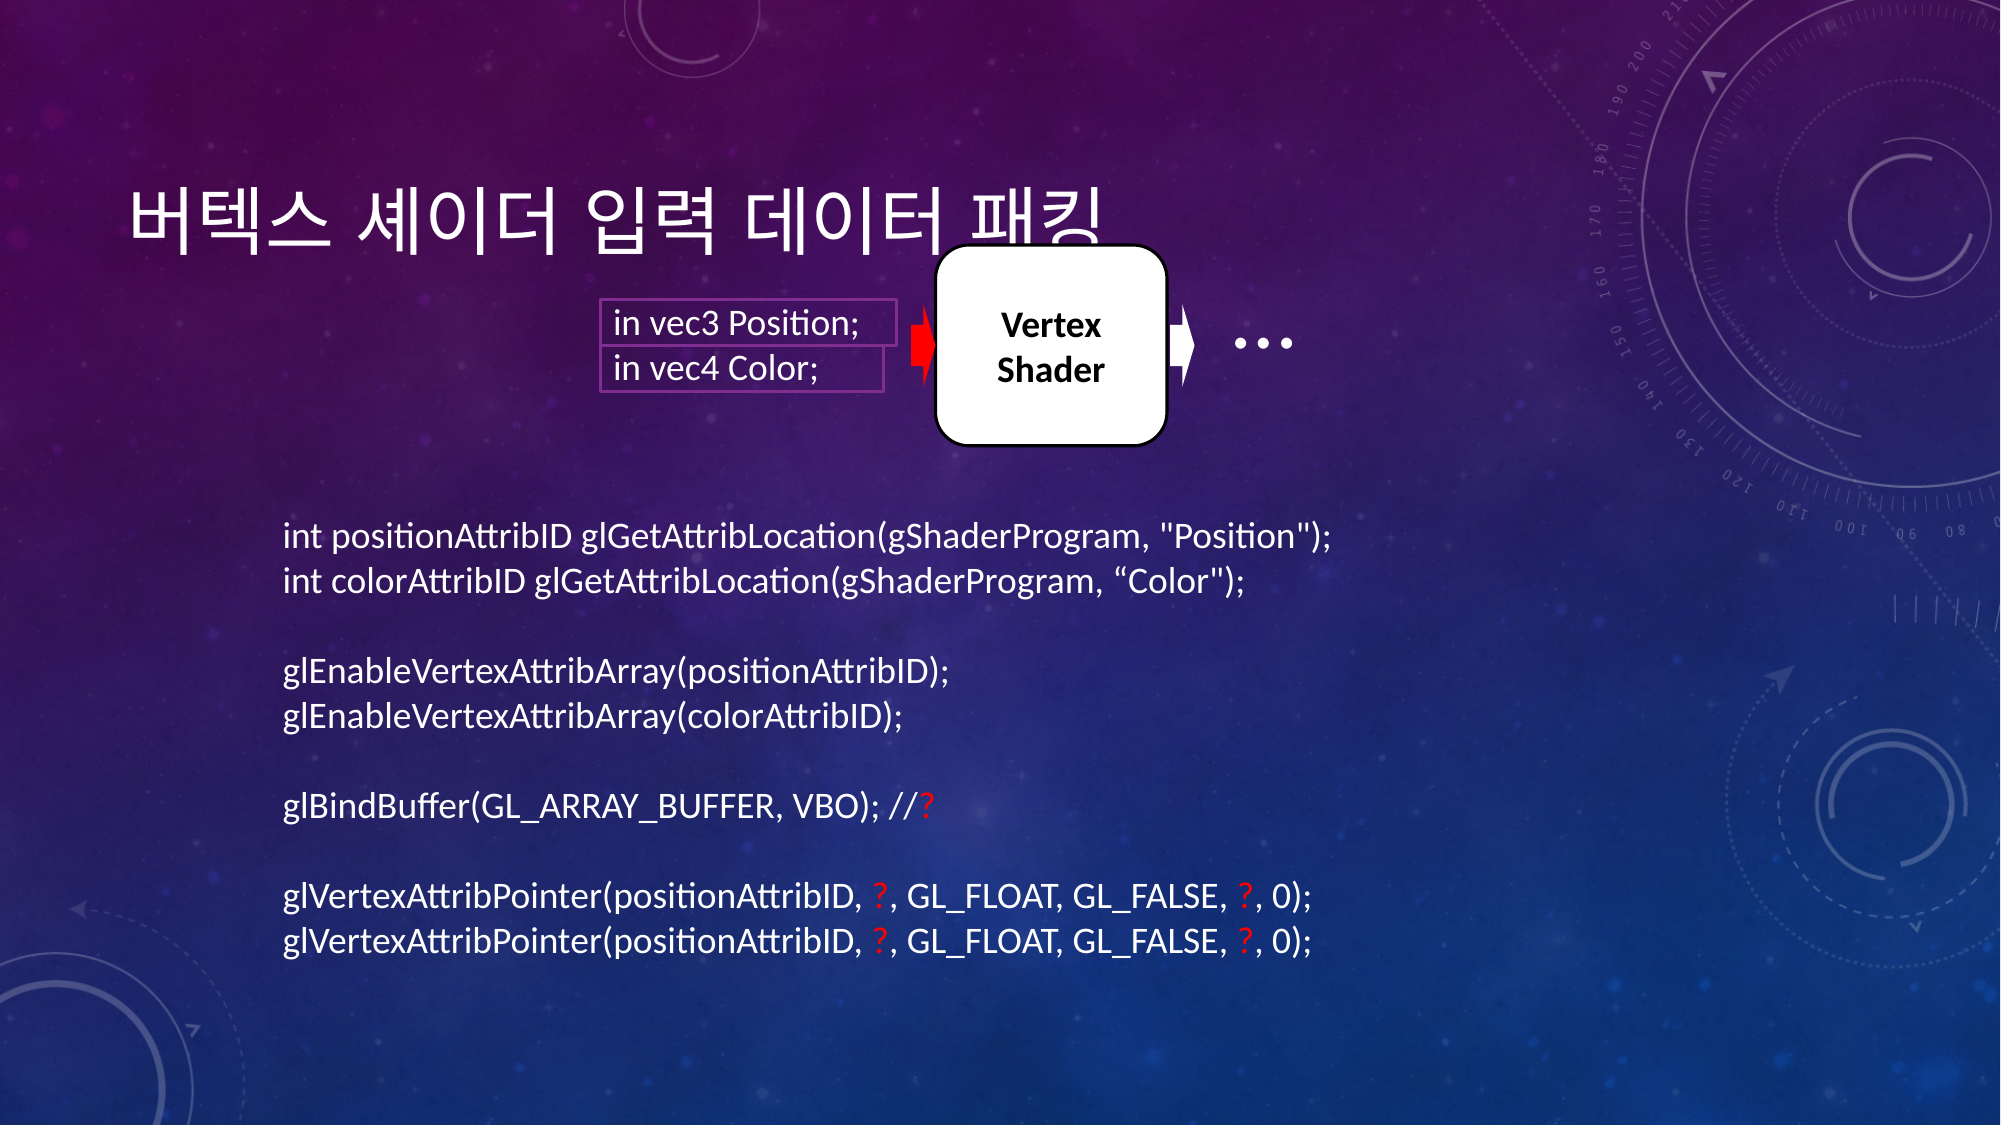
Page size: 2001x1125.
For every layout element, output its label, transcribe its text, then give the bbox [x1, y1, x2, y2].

text_box int positionAttribID glGetAttribLocation(gShaderProgram, "Position"); int colorAttribID glGetAttribLocation(gShaderProgram, “Color"); glEnableVertexAttribArray(positionAttribID); glEnableVertexAttribArray(colorAttribID); glBindBuffer(GL_ARRAY_BUFFER, VBO); //? glVertexAttribPointer(positionAttribID, ?, GL_FLOAT, GL_FALSE, ?, 0); glVertexAttribPointer(positionAttribID, ?, GL_FLOAT, GL_FALSE, ?, 0); [267, 503, 1750, 969]
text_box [598, 290, 907, 398]
title 버텍스 셰이더 입력 데이터 패킹 [112, 99, 1775, 339]
picture [0, 0, 2001, 1125]
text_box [910, 244, 1337, 447]
